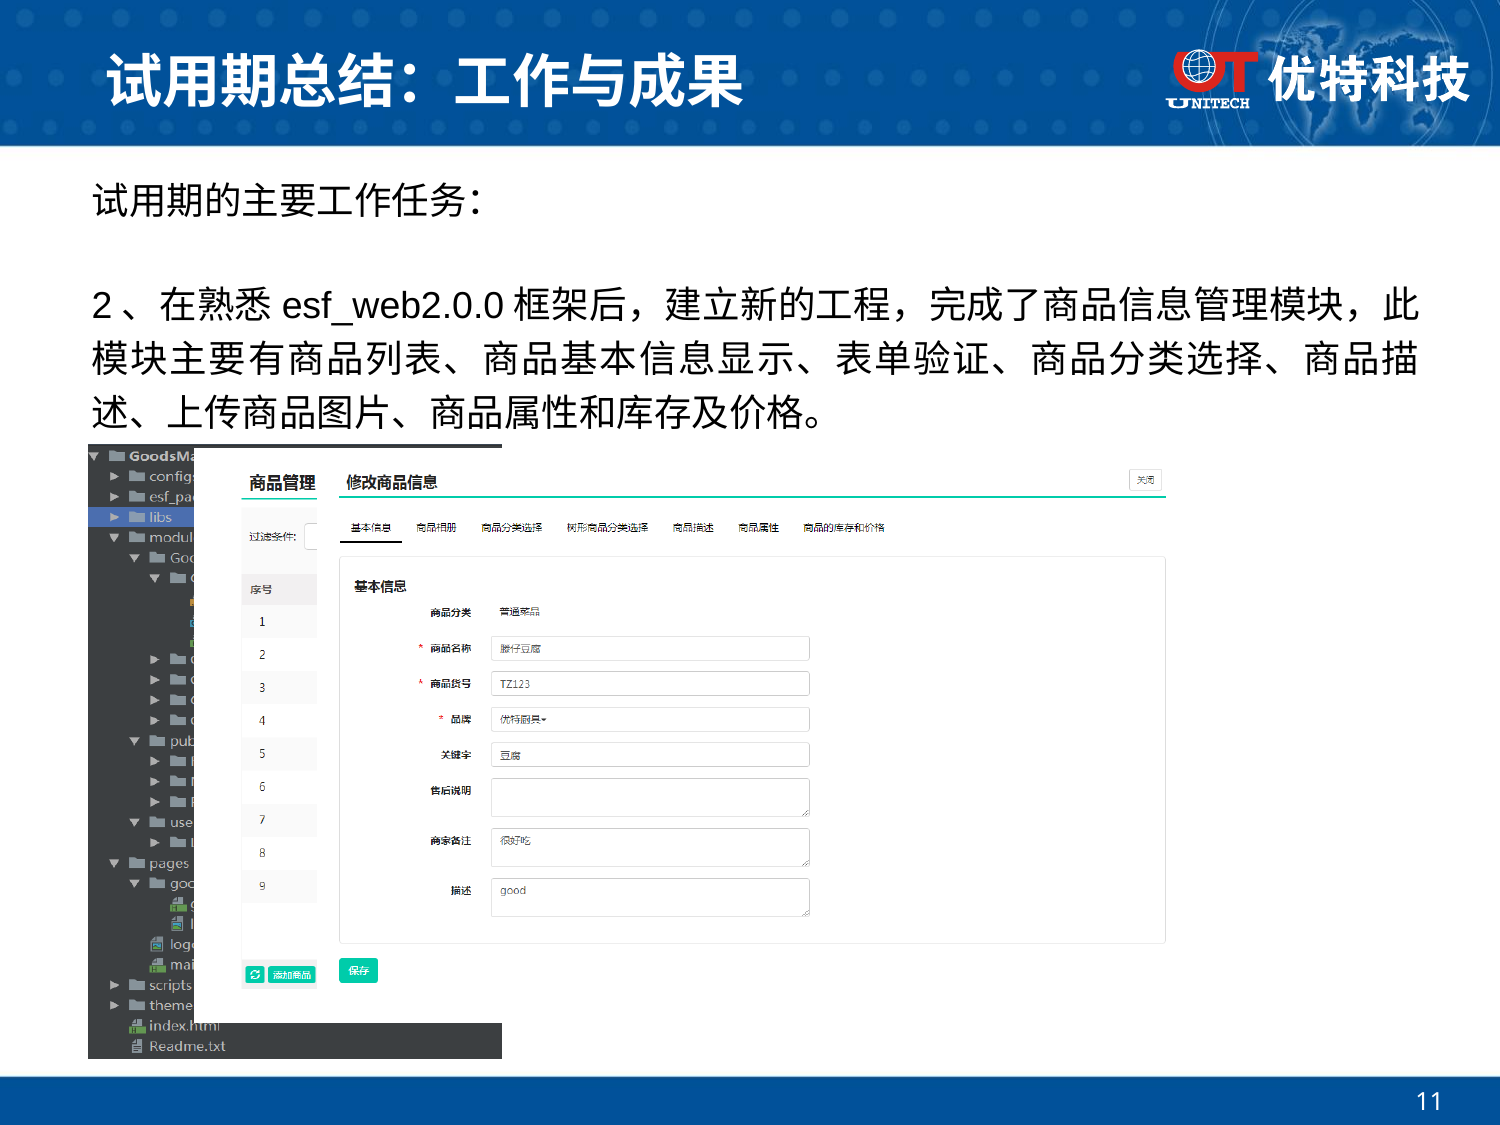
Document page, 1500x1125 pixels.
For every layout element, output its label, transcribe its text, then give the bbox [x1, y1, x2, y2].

list 试用期的主要工作任务： 2、在熟悉esf_web2.0.0框架后，建立新的工程，完成了商品信息管理模块，此模块主要有商品列表、商品基本信息显示、表单验证、商品分类选择、商品描述、上传商品图片、商品属性和库存及价格。 [76, 160, 1436, 1036]
picture [0, 0, 1500, 1125]
title 试用期总结：工作与成果 [89, 32, 1053, 126]
slide_number 11 [1068, 1077, 1460, 1122]
